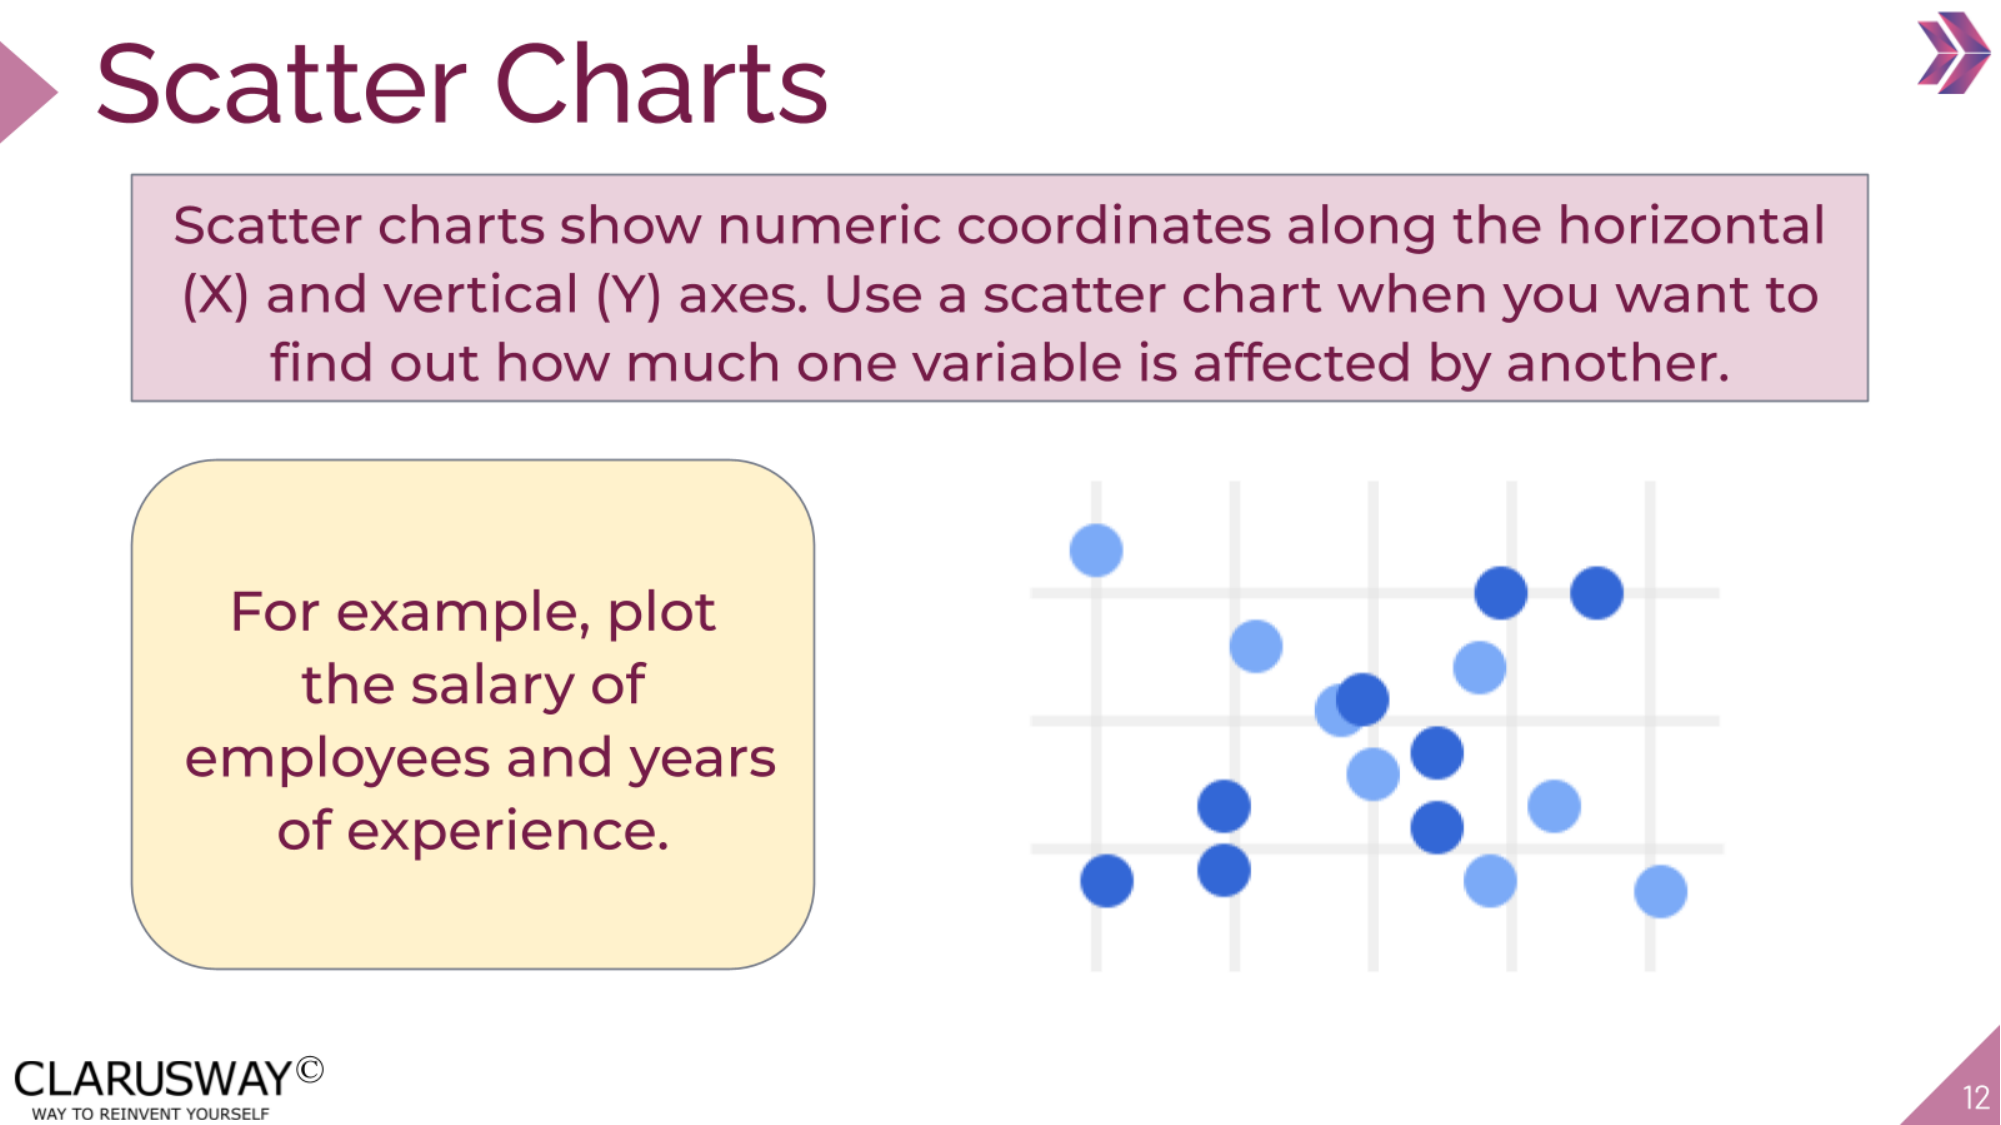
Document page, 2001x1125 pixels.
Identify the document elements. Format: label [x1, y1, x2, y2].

list [0, 0, 2000, 1125]
